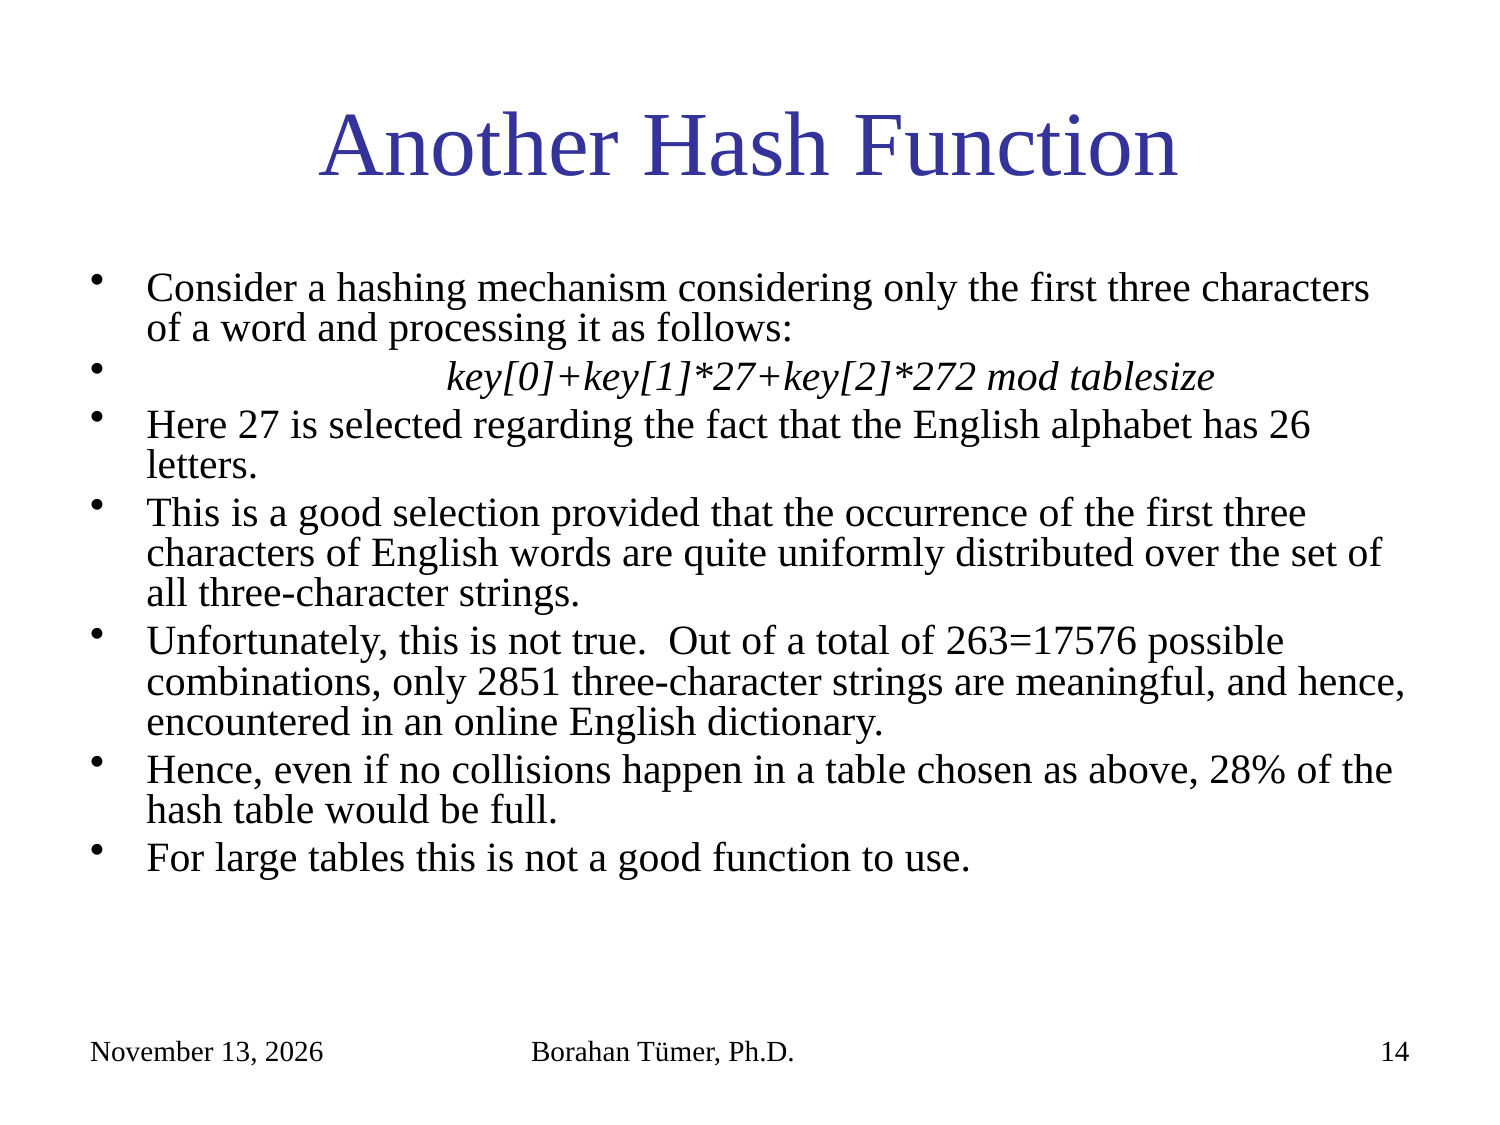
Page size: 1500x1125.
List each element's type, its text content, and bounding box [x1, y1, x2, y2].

slide_number 14 [1074, 1024, 1425, 1103]
list Consider a hashing mechanism considering only the first three characters of a word and processing it as follows: key[0]+key[1]*27+key[2]*272 mod tablesize Here 27 is selected regarding the fact that the English alphabet has 26 letters. This is a good selection provided that the occurrence of the first three characters of English words are quite uniformly distributed over the set of all three-character strings. Unfortunately, this is not true. Out of a total of 263=17576 possible combinations, only 2851 three-character strings are meaningful, and hence, encountered in an online English dictionary. Hence, even if no collisions happen in a table chosen as above, 28% of the hash table would be full. For large tables this is not a good function to use. [75, 262, 1425, 1005]
title Another Hash Function [75, 45, 1425, 233]
footer Borahan Tümer, Ph.D. [512, 1024, 988, 1103]
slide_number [75, 1024, 425, 1103]
